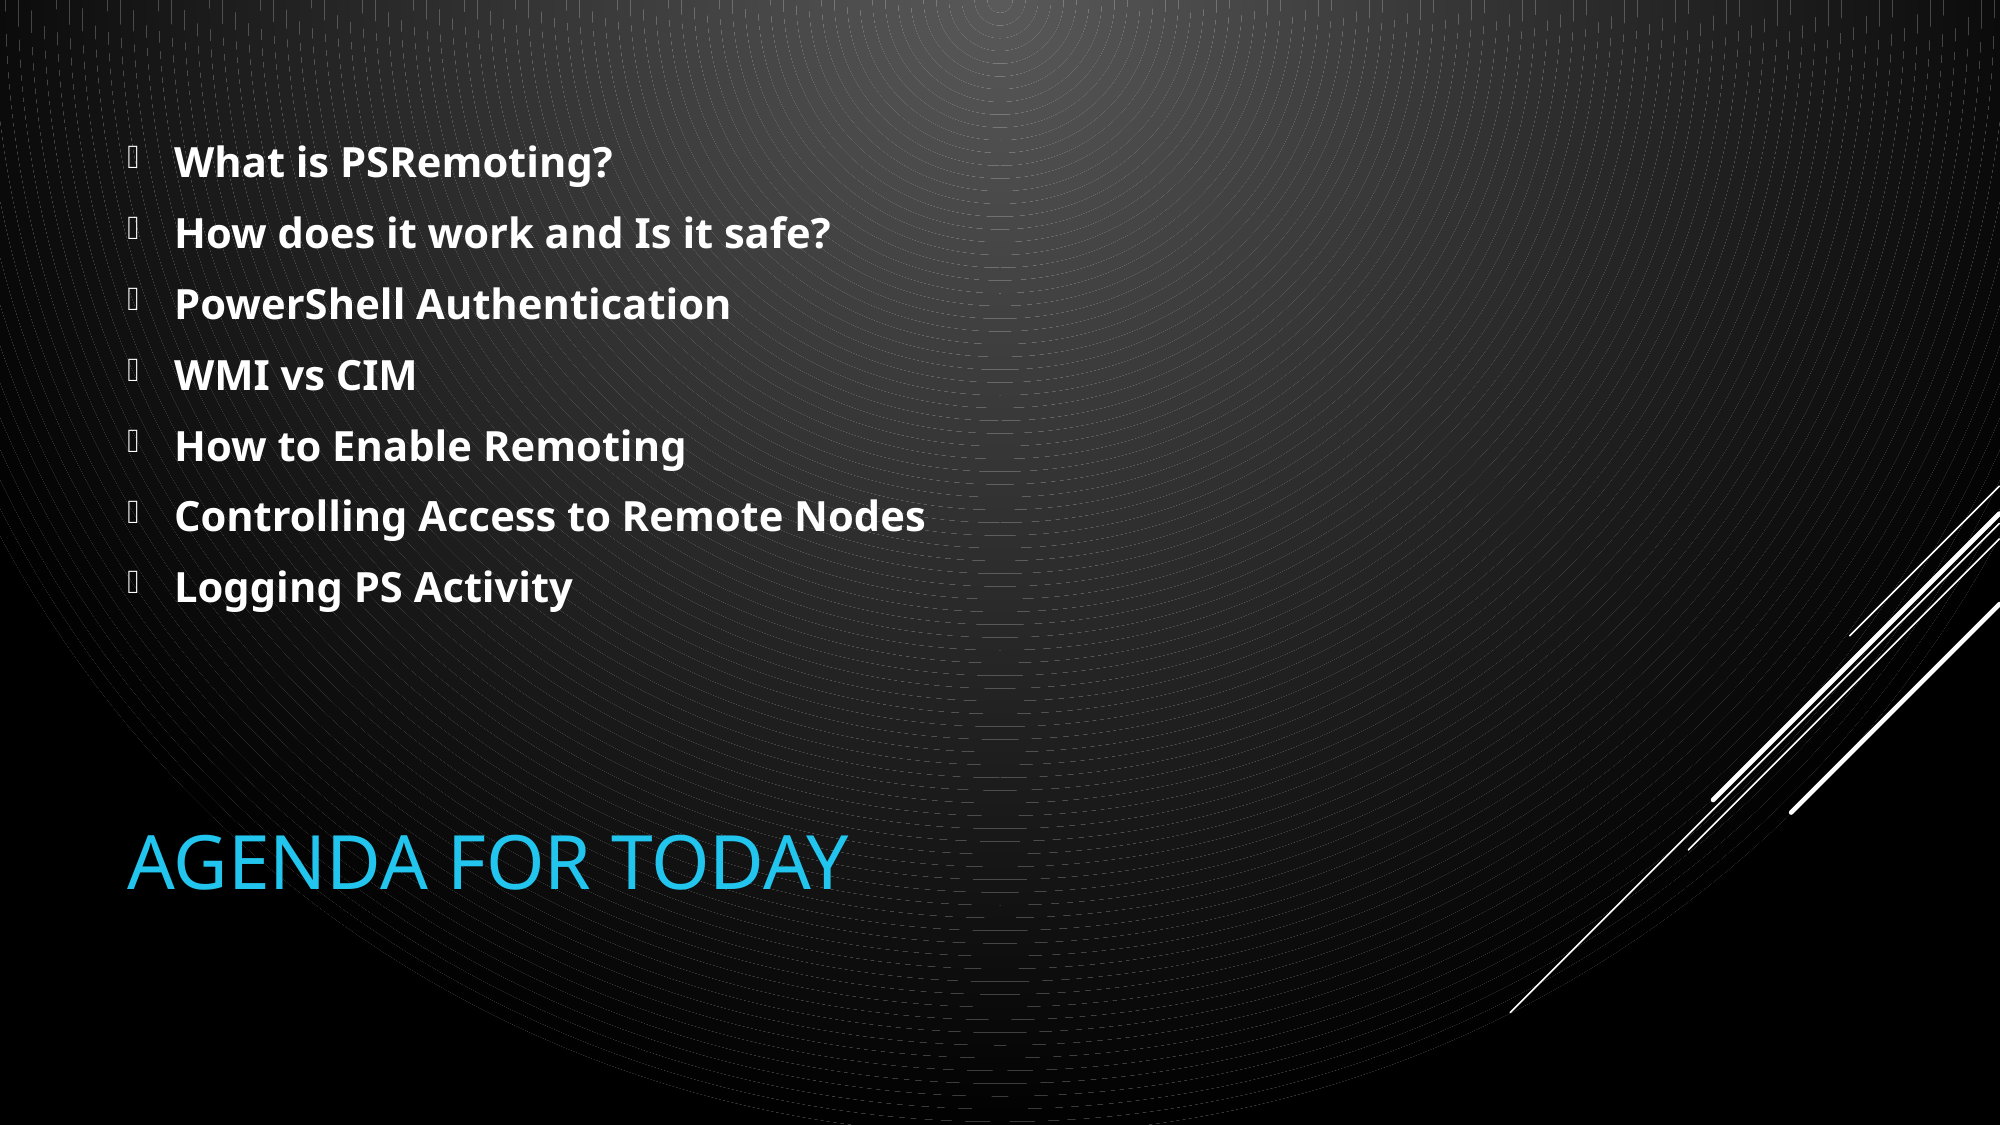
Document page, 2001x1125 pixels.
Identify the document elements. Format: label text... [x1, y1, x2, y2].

list What is PSRemoting? How does it work and Is it safe? PowerShell Authentication WMI vs CIM How to Enable Remoting Controlling Access to Remote Nodes Logging PS Activity [112, 112, 1513, 706]
title Agenda for today [112, 736, 1513, 984]
